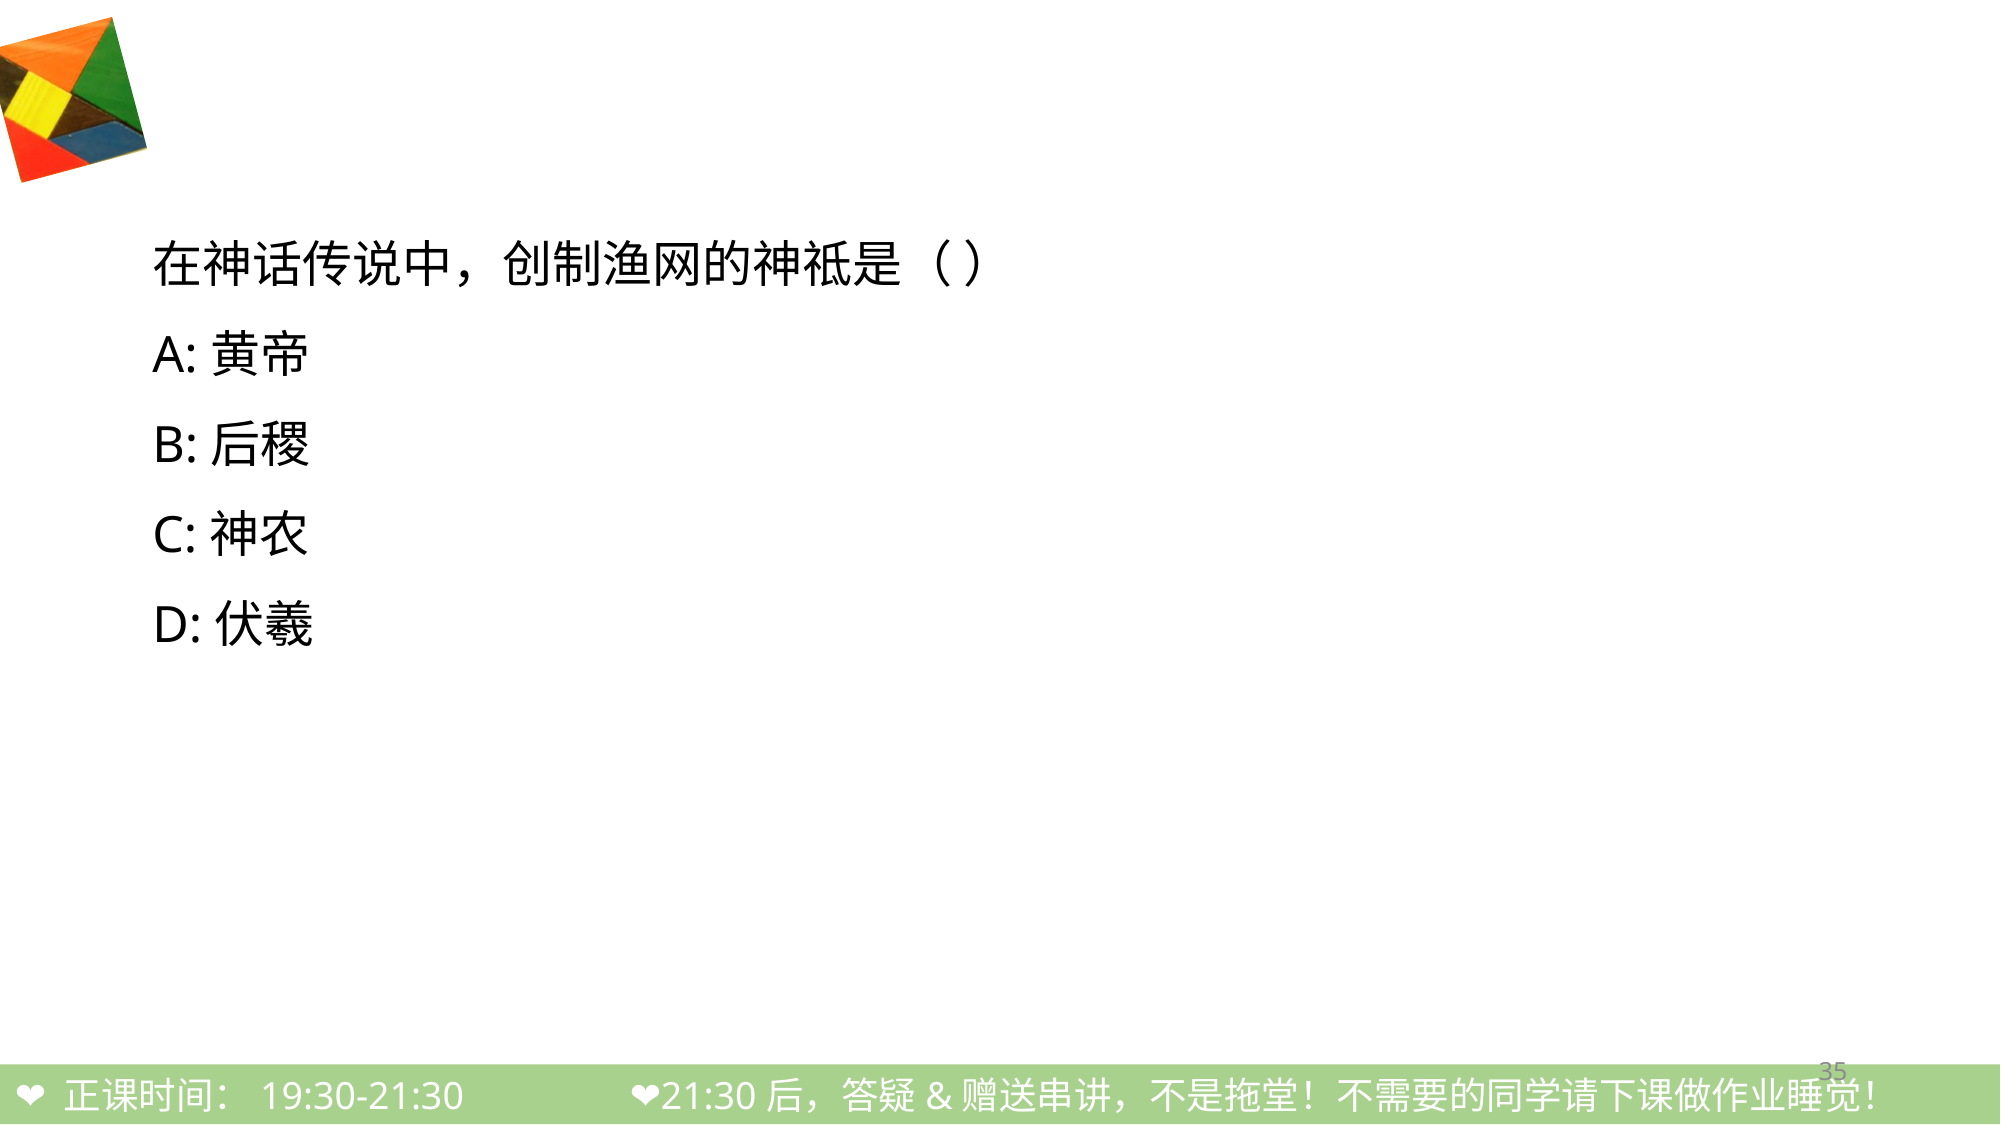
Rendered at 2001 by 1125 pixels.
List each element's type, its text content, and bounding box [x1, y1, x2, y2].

list 在神话传说中，创制渔网的神祗是（ ） A:黄帝 B:后稷 C:神农 D:伏羲 [137, 195, 1863, 1014]
slide_number 35 [1412, 1042, 1863, 1103]
picture [0, 16, 148, 183]
